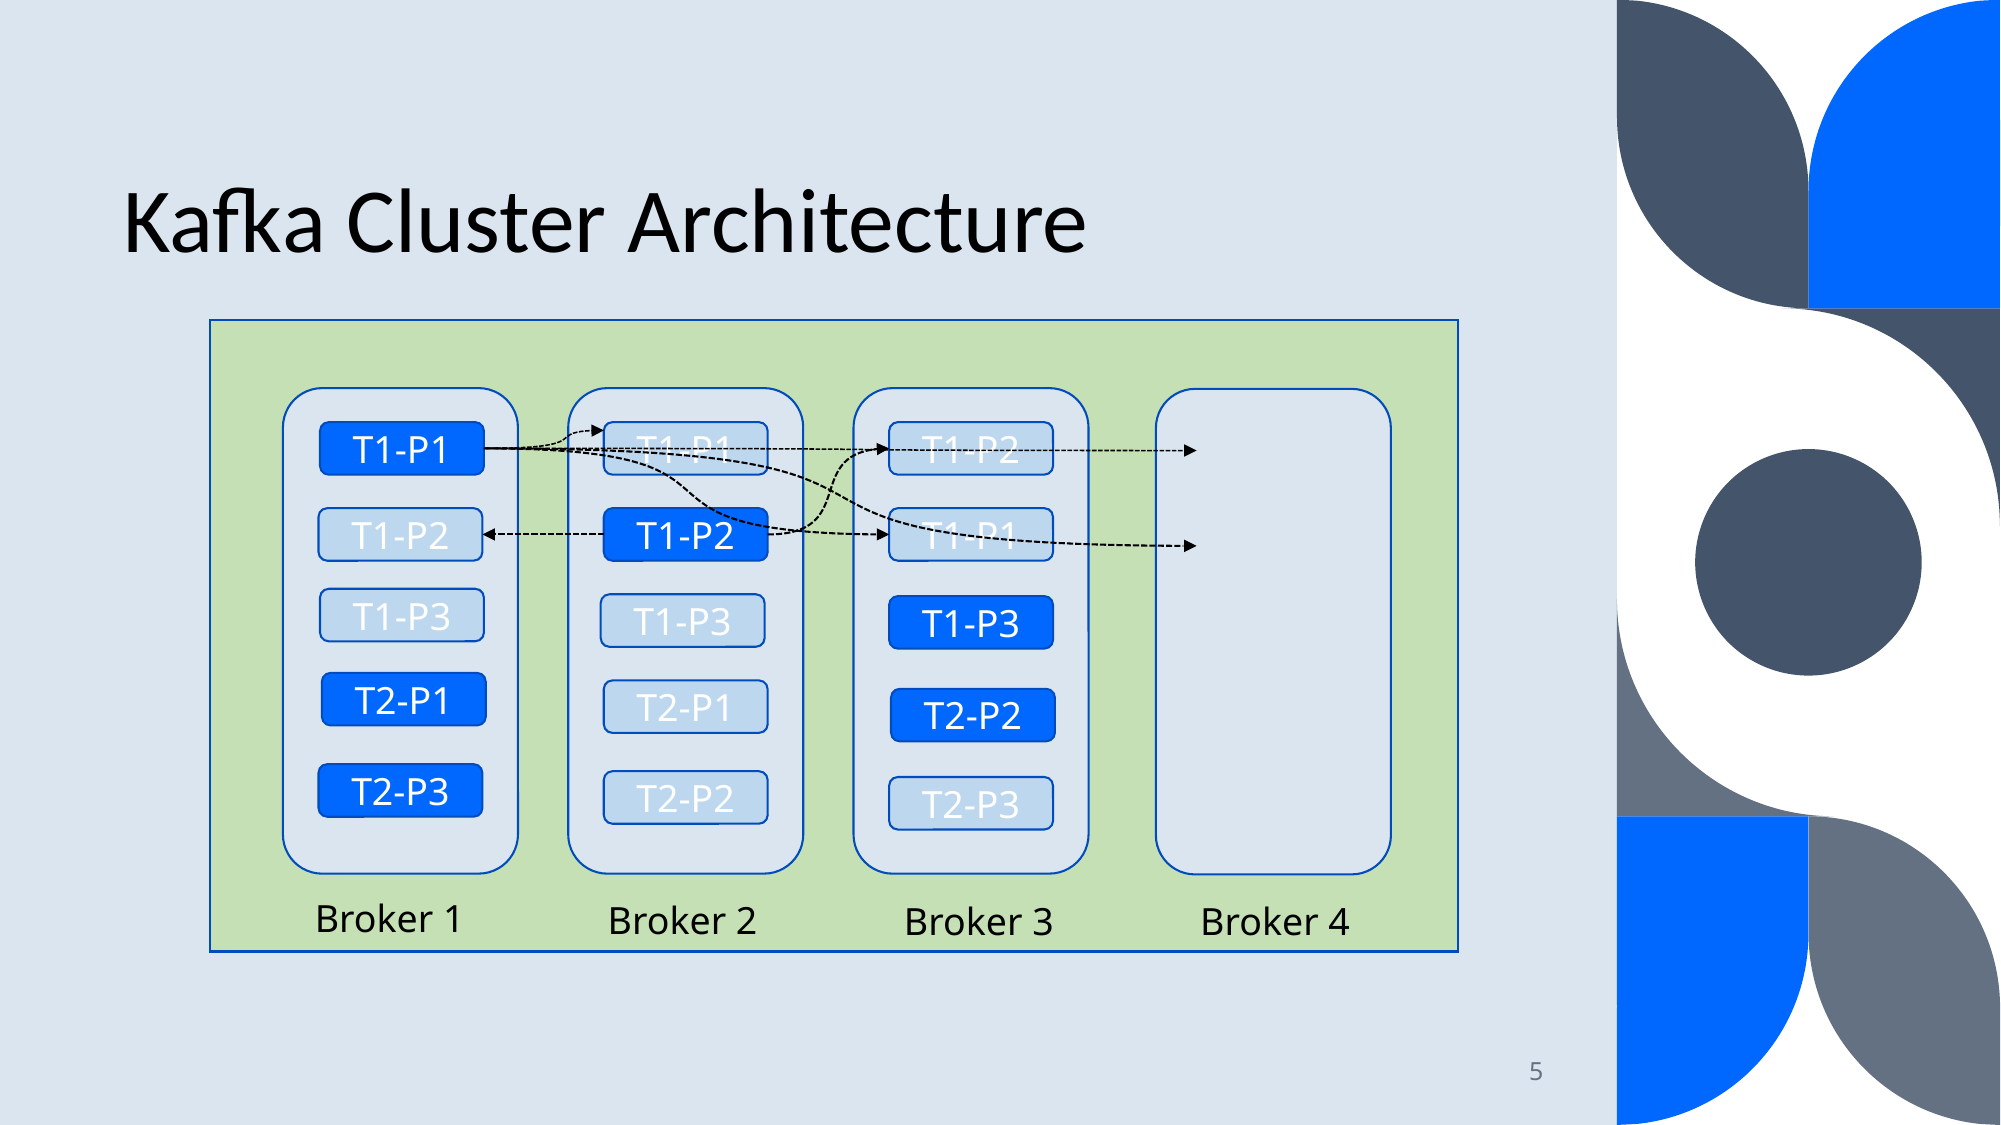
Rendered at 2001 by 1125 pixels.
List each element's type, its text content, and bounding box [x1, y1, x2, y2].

text_box [567, 387, 805, 448]
text_box T2-P3 [888, 775, 1055, 831]
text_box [485, 451, 1197, 546]
text_box Broker 4 [1185, 890, 1372, 951]
slide_number 5 [1366, 1042, 1559, 1103]
text_box Broker 2 [592, 889, 779, 949]
text_box [567, 546, 805, 875]
text_box T1-P2 [317, 507, 484, 562]
text_box T1-P3 [318, 587, 485, 643]
text_box T1-P3 [599, 593, 766, 648]
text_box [483, 430, 604, 448]
text_box Broker 3 [889, 890, 1075, 951]
text_box T1-P1 [888, 546, 1055, 562]
text_box T2-P3 [317, 763, 484, 818]
text_box Broker 1 [300, 887, 486, 948]
text_box [852, 546, 1090, 875]
text_box T2-P2 [889, 687, 1056, 743]
title Kafka Cluster Architecture [123, 62, 1502, 280]
text_box T1-P2 [888, 421, 1055, 448]
text_box [1154, 387, 1392, 876]
text_box T2-P2 [602, 770, 769, 825]
text_box T1-P1 [603, 421, 769, 448]
text_box [209, 319, 1459, 953]
text_box [852, 387, 1090, 448]
text_box T2-P1 [602, 679, 769, 734]
text_box T1-P1 [318, 421, 485, 476]
text_box T1-P2 [602, 546, 769, 562]
text_box T1-P3 [888, 595, 1055, 650]
text_box [281, 387, 520, 875]
text_box T2-P1 [320, 671, 487, 727]
